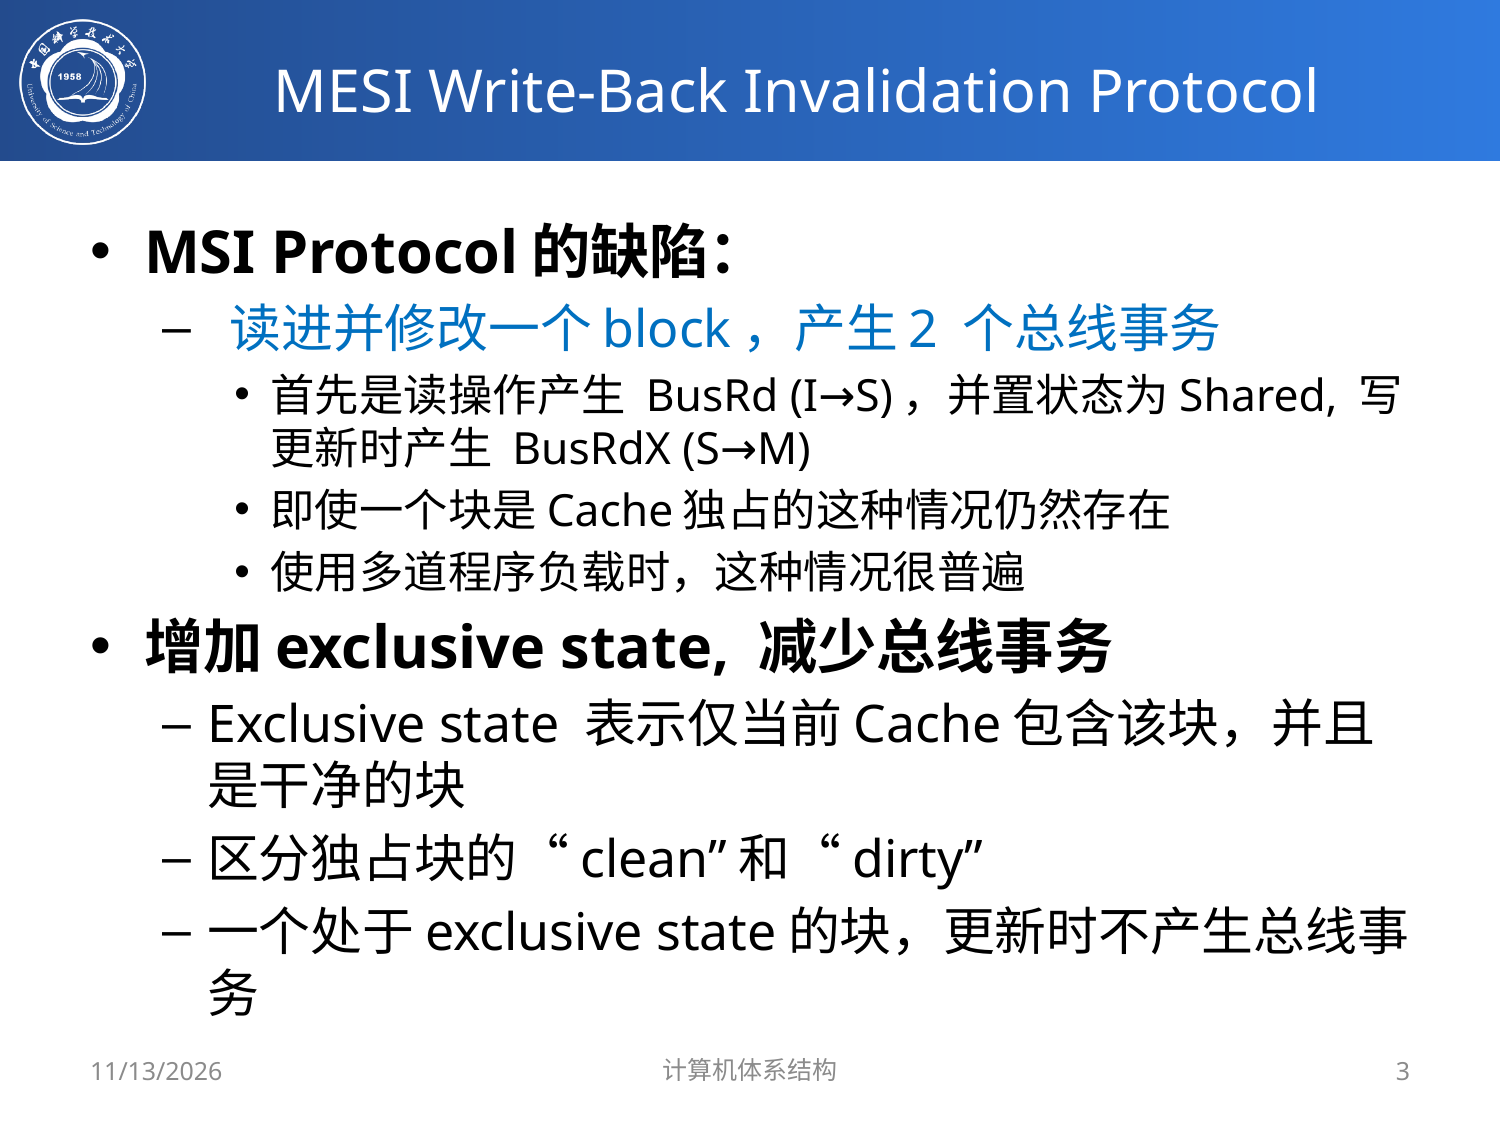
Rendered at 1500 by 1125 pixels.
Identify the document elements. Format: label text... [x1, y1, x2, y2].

title MESI Write-Back Invalidation Protocol [169, 24, 1425, 153]
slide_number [75, 1042, 425, 1103]
slide_number 3 [1074, 1042, 1425, 1103]
picture [19, 19, 146, 145]
footer 计算机体系结构 [512, 1042, 988, 1103]
list MSI Protocol的缺陷： 读进并修改一个block，产生2 个总线事务 首先是读操作产生 BusRd (I→S)，并置状态为Shared, 写更新时产生 BusRdX (S→M) 即使一个块是Cache独占的这种情况仍然存在 使用多道程序负载时，这种情况很普遍 增加exclusive state, 减少总线事务 Exclusive state 表示仅当前Cache包含该块，并且是干净的块 区分独占块的“clean”和“dirty” 一个处于exclusive state的块，更新时不产生总线事务 [75, 206, 1425, 1036]
